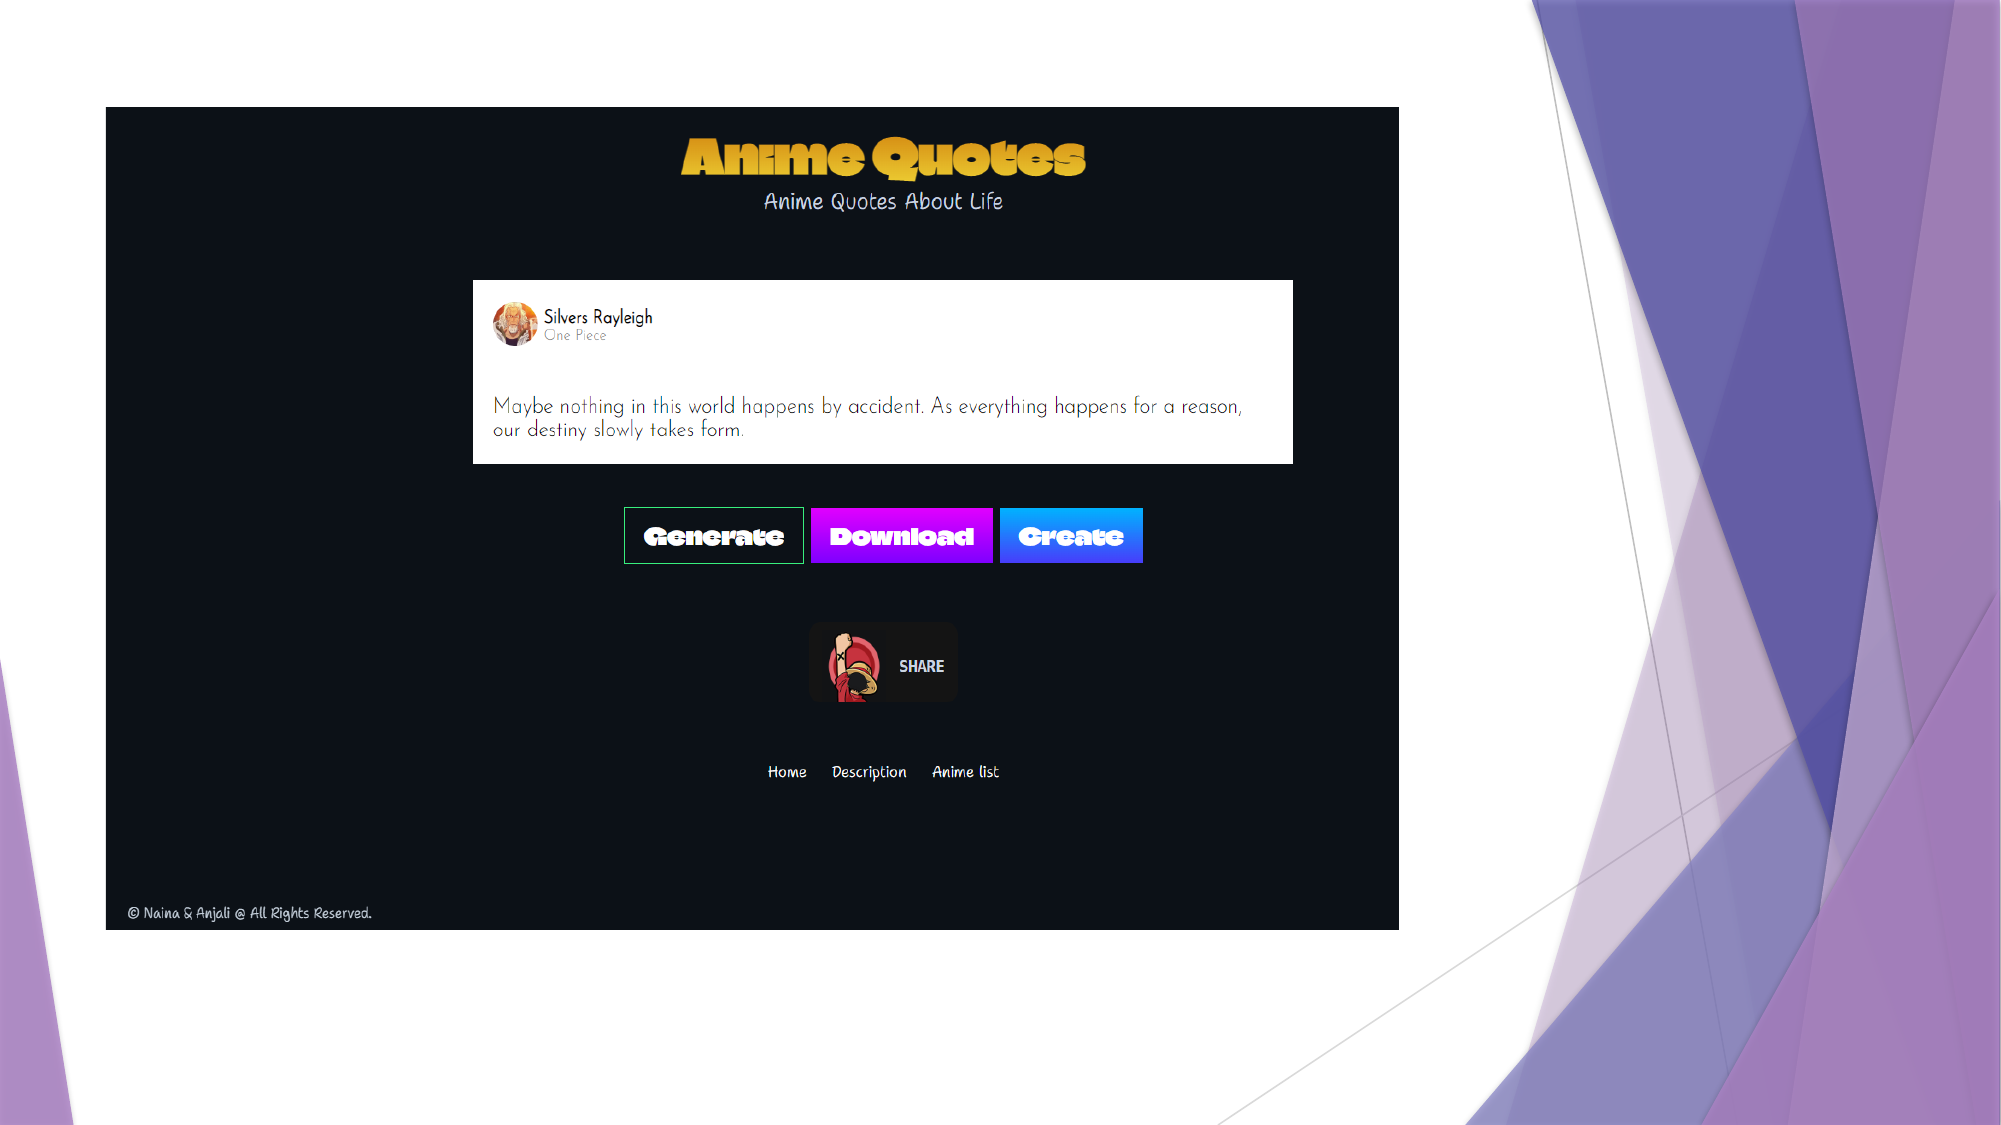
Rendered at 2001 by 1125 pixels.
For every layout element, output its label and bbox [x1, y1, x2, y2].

picture [105, 106, 1400, 931]
